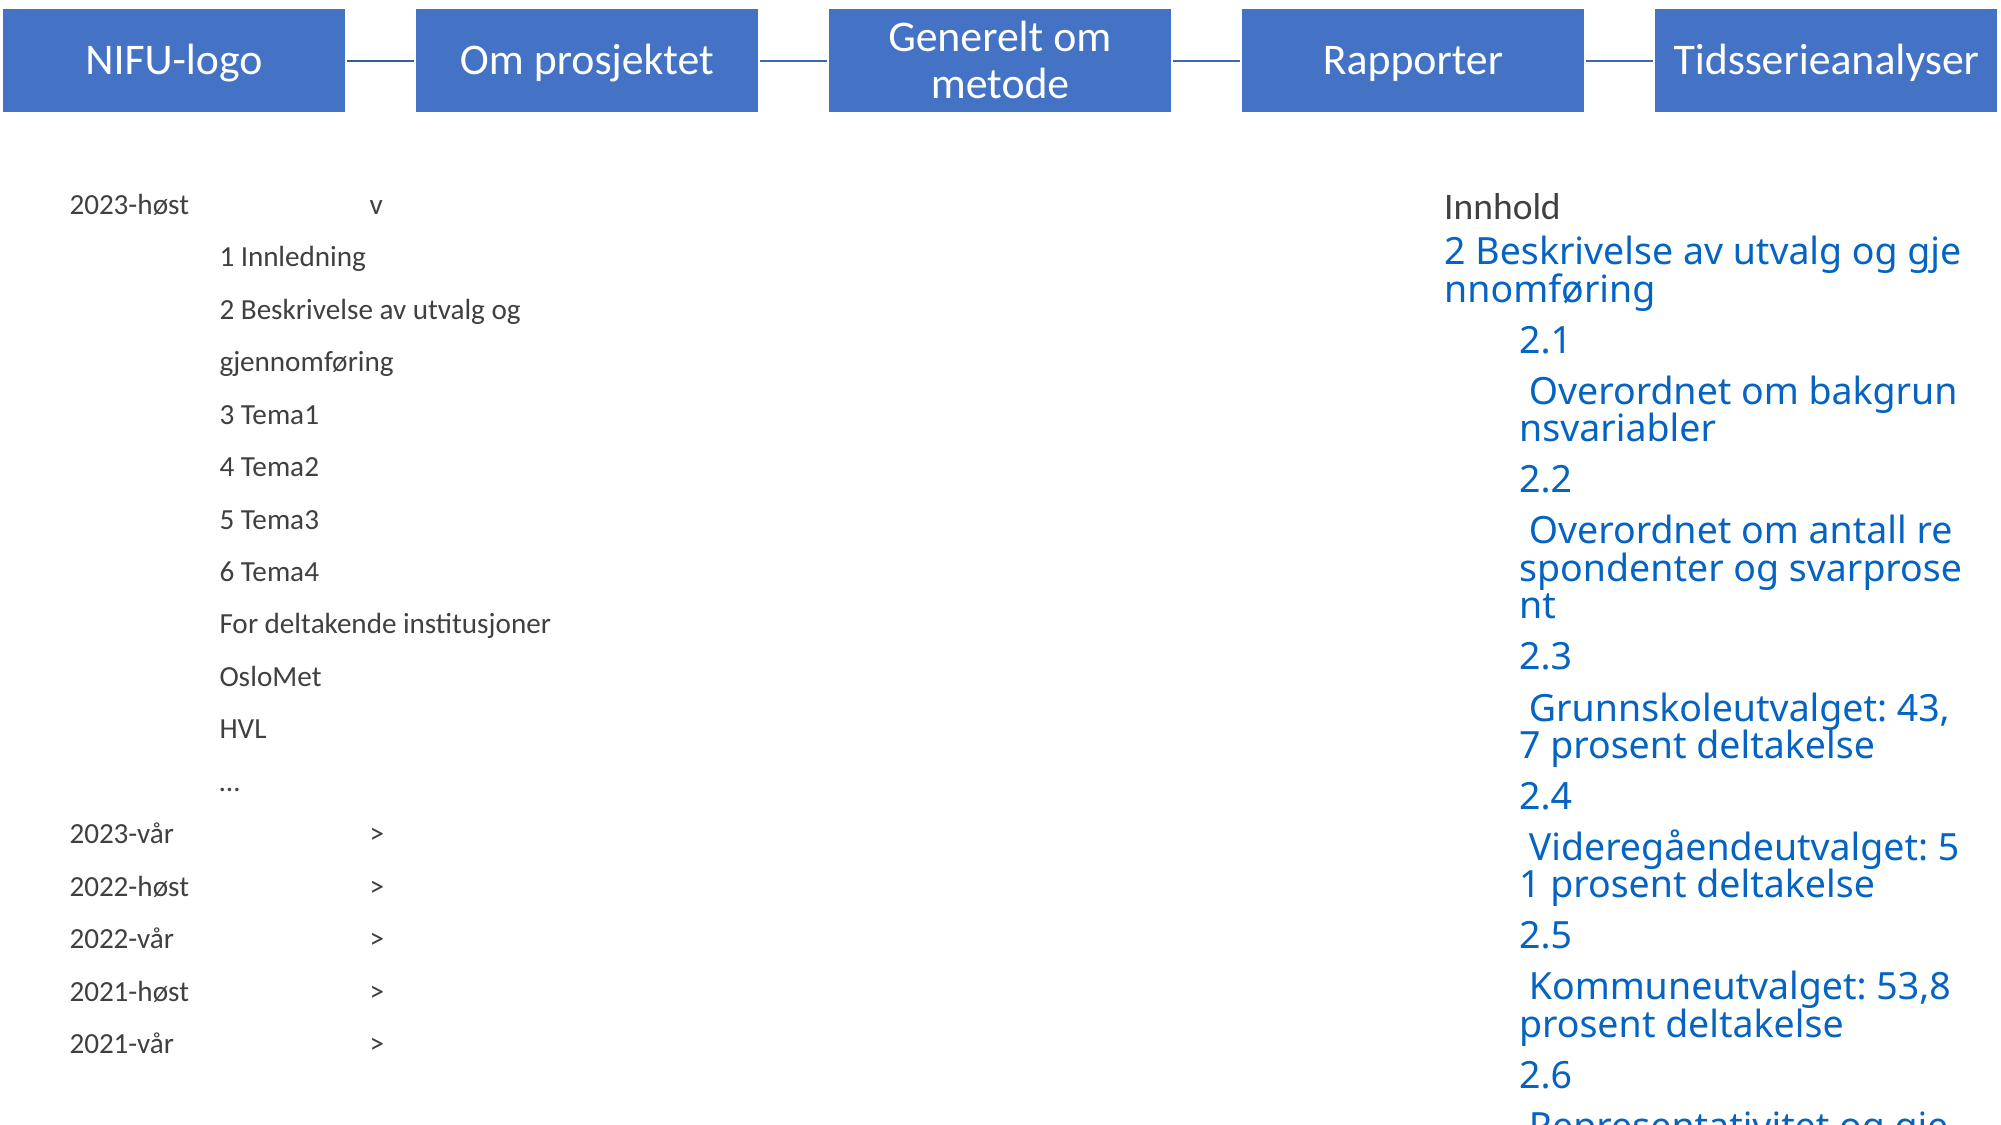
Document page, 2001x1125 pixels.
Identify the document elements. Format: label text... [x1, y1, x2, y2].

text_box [0, 0, 2000, 122]
text_box Innhold 2 Beskrivelse av utvalg og gjennomføring 2.1 Overordnet om bakgrunnsvariabler 2.2 Overordnet om antall respondenter og svarprosent 2.3 Grunnskoleutvalget: 43,7 prosent deltakelse 2.4 Videregåendeutvalget: 51 prosent deltakelse 2.5 Kommuneutvalget: 53,8 prosent deltakelse 2.6 Representativitet og gjennomføring 2.7 Hvem svarer på undersøkelsen? Andre formater MS Word [1429, 174, 1979, 1125]
text_box 2023-høst v 1 Innledning 2 Beskrivelse av utvalg og gjennomføring 3 Tema1 4 Tema2 5 Tema3 6 Tema4 For deltakende institusjoner OsloMet HVL … 2023-vår > 2022-høst > 2022-vår > 2021-høst > 2021-vår > [54, 160, 605, 1067]
